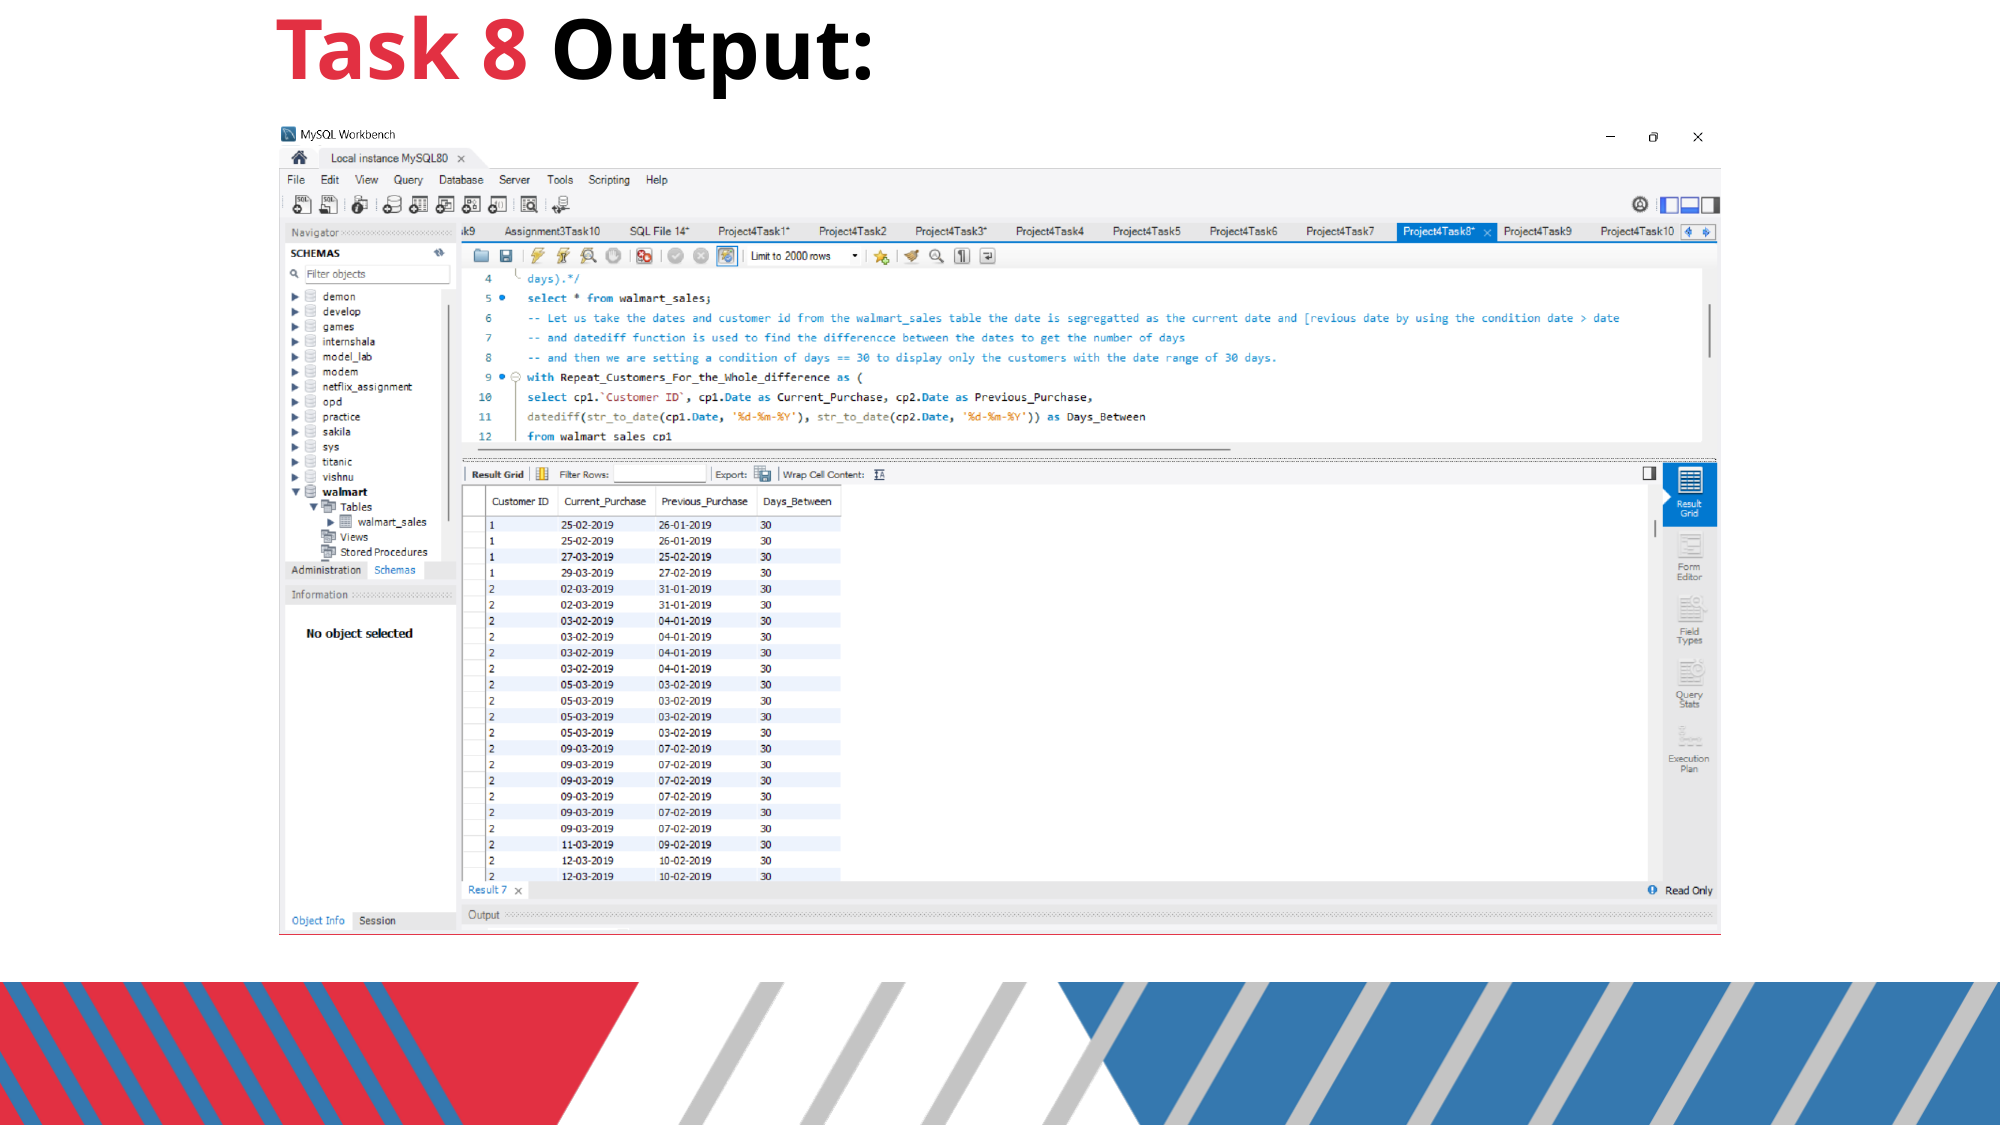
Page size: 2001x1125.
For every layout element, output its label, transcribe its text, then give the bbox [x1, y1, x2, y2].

picture [0, 982, 2000, 1125]
title Task 8 Output: [260, 0, 904, 106]
picture [279, 123, 1721, 934]
